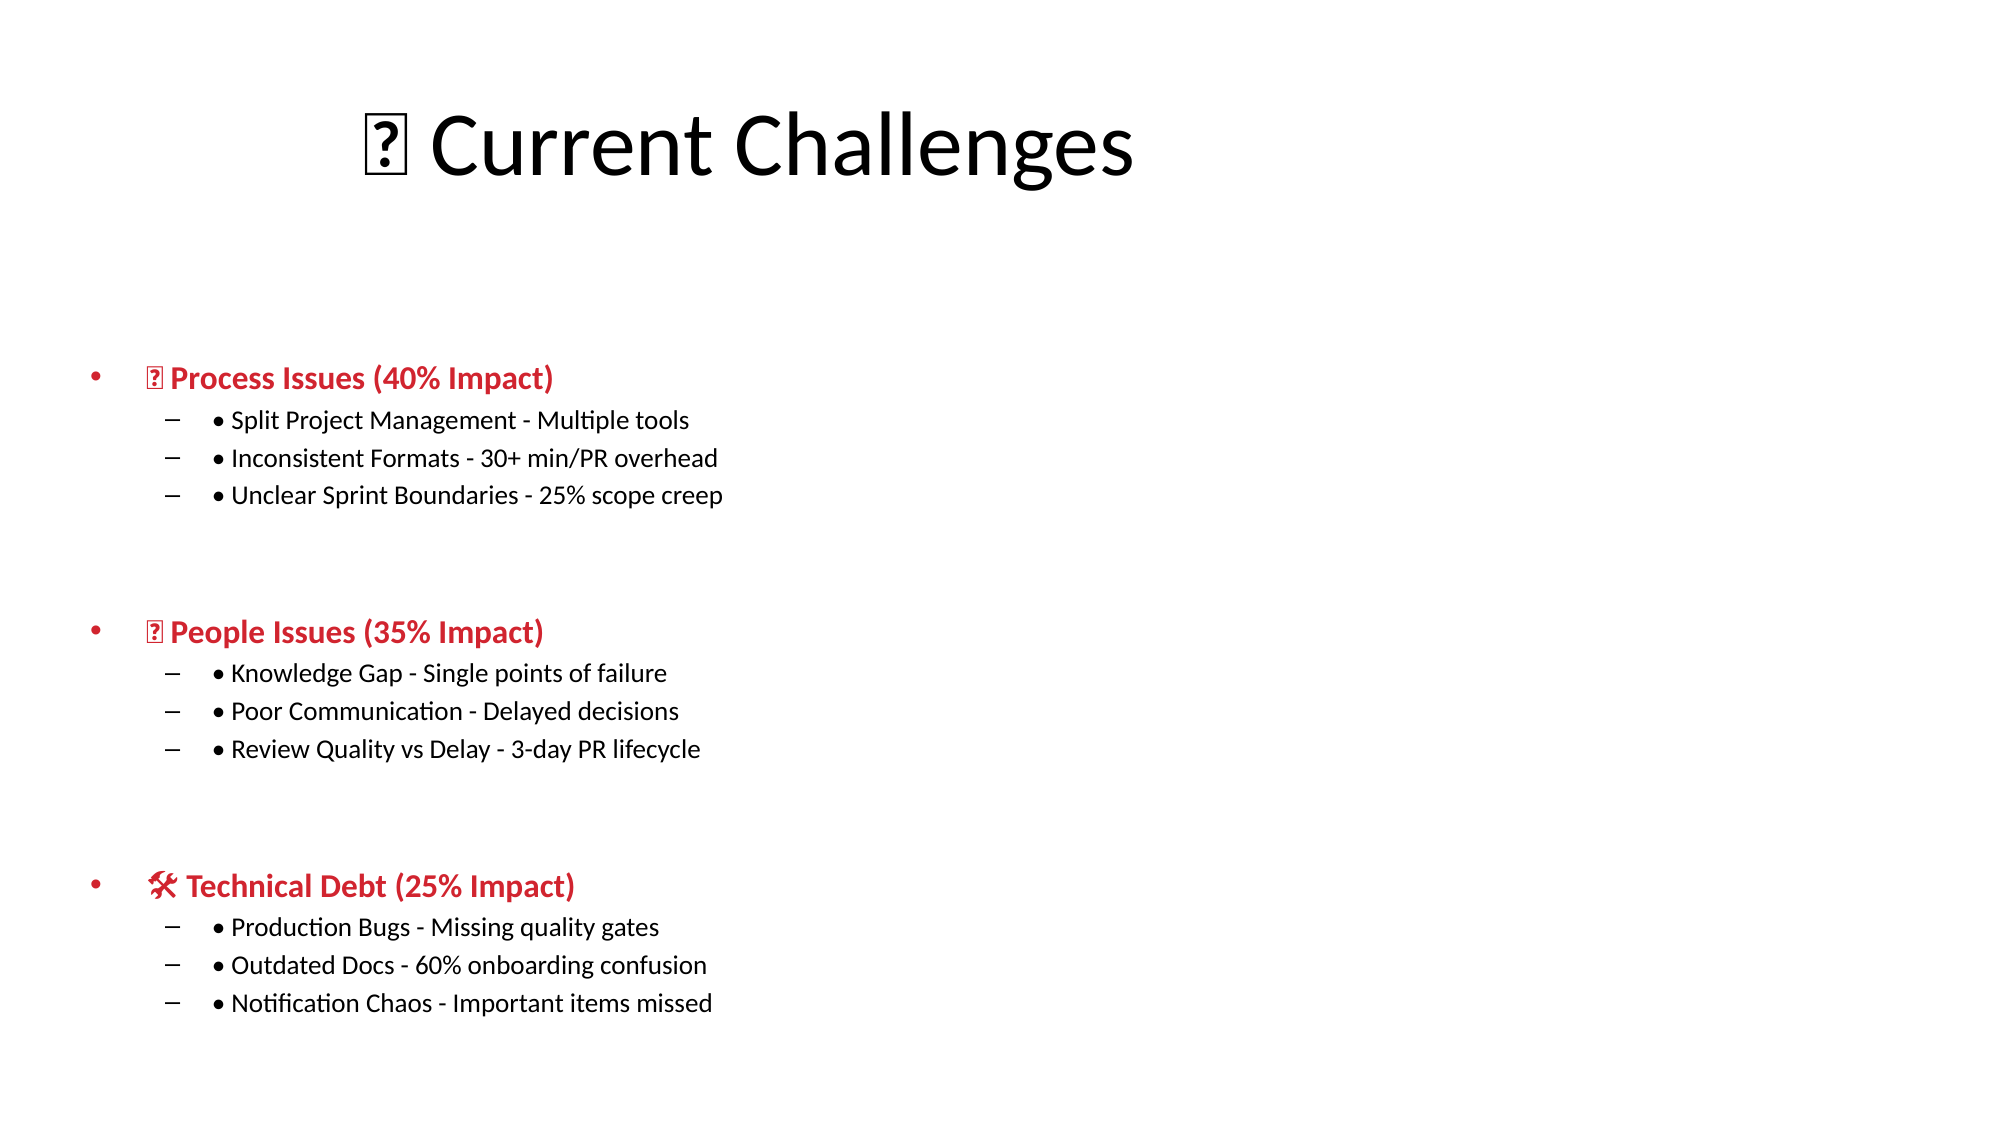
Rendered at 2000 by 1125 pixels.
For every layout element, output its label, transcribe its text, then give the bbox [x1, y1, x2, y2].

list 🔧 Process Issues (40% Impact) • Split Project Management - Multiple tools • Inconsistent Formats - 30+ min/PR overhead • Unclear Sprint Boundaries - 25% scope creep 👥 People Issues (35% Impact) • Knowledge Gap - Single points of failure • Poor Communication - Delayed decisions • Review Quality vs Delay - 3-day PR lifecycle 🛠️ Technical Debt (25% Impact) • Production Bugs - Missing quality gates • Outdated Docs - 60% onboarding confusion • Notification Chaos - Important items missed [75, 262, 1425, 1005]
title 🚨 Current Challenges [75, 45, 1425, 233]
